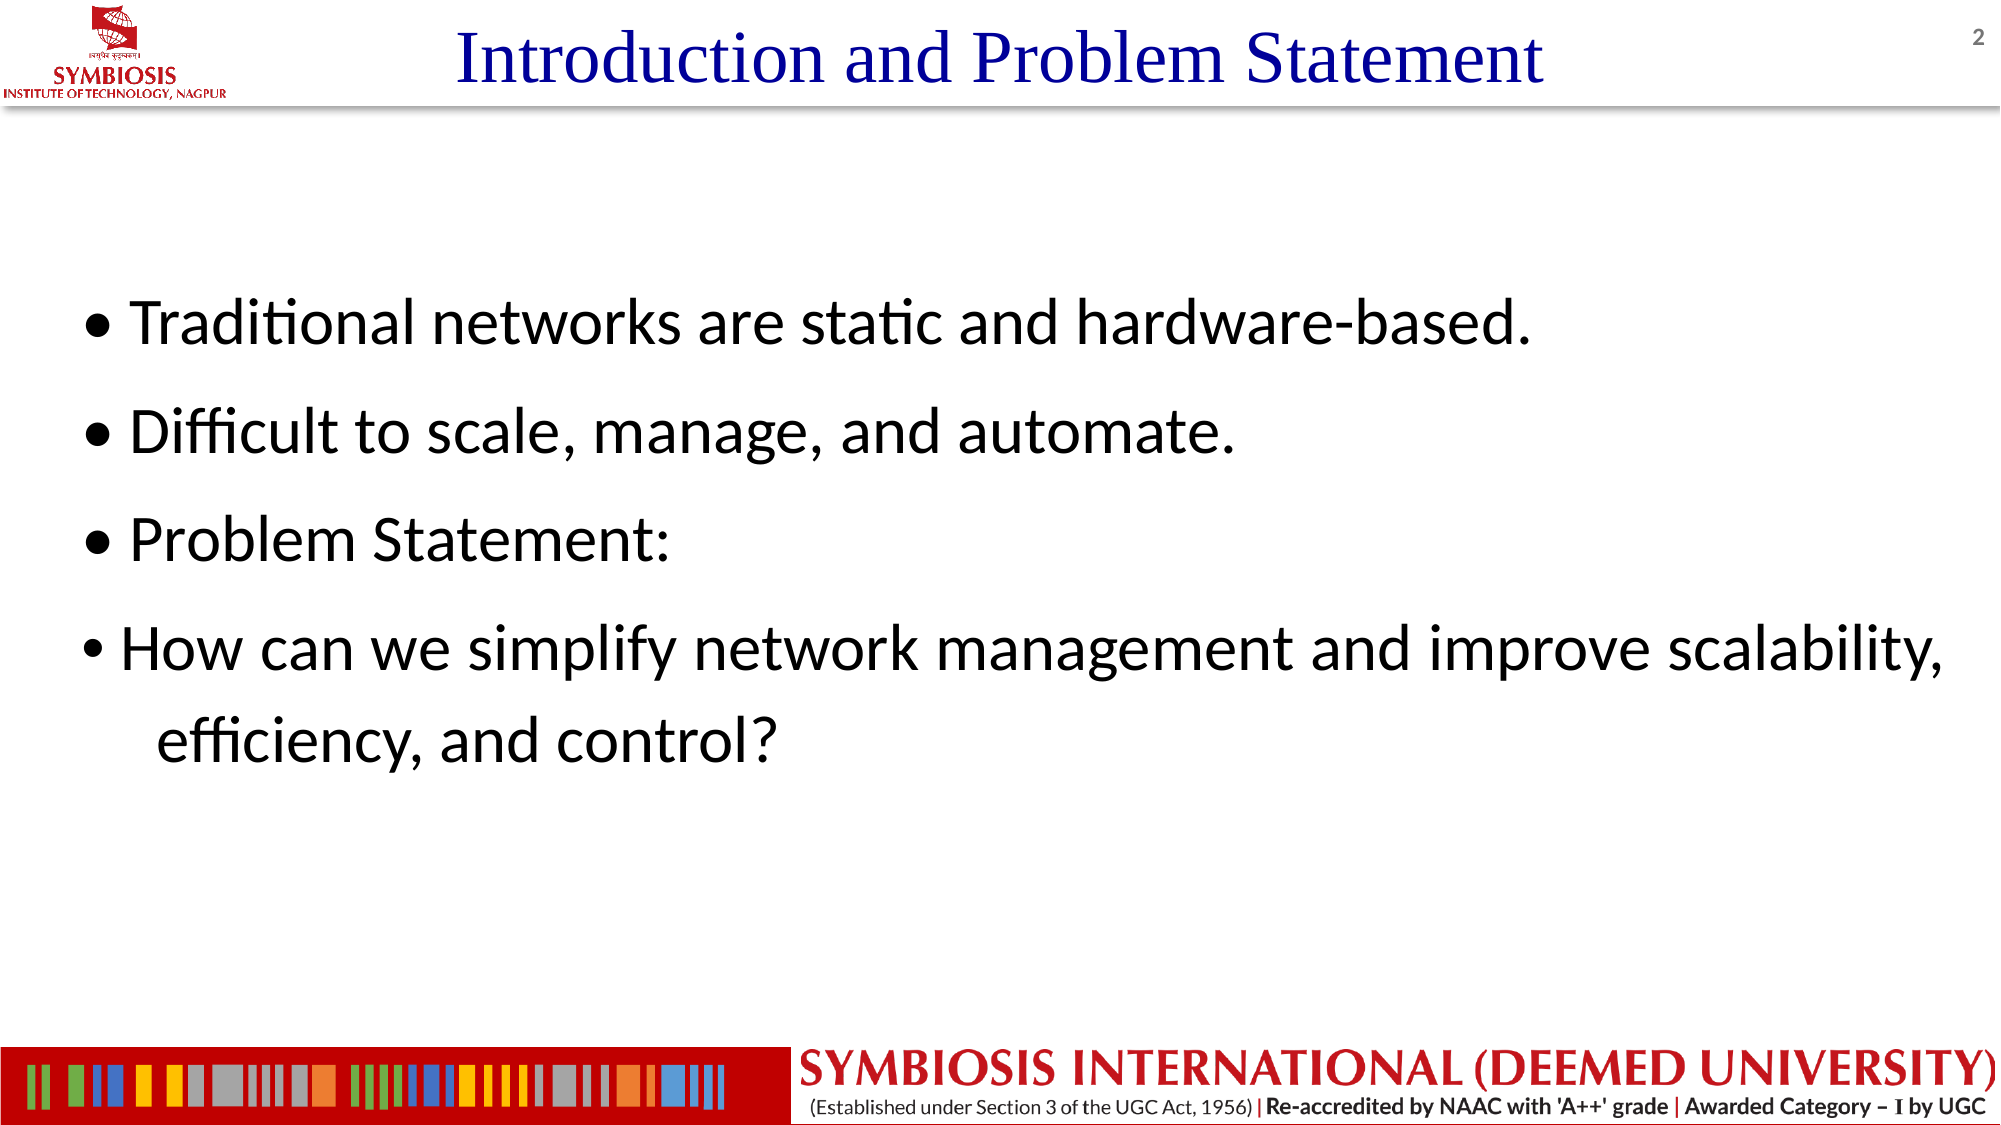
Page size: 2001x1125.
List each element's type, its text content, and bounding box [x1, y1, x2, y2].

text_box • Traditional networks are static and hardware-based. • Difficult to scale, manage, and automate. • Problem Statement: • How can we simplify network management and improve scalability, efficiency, and control? [66, 154, 1962, 943]
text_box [0, 1046, 790, 1125]
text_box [791, 1046, 2000, 1124]
picture [4, 5, 226, 101]
slide_number ‹#› [1550, 5, 2000, 66]
text_box Introduction and Problem Statement [0, 0, 2000, 106]
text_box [27, 1064, 725, 1110]
